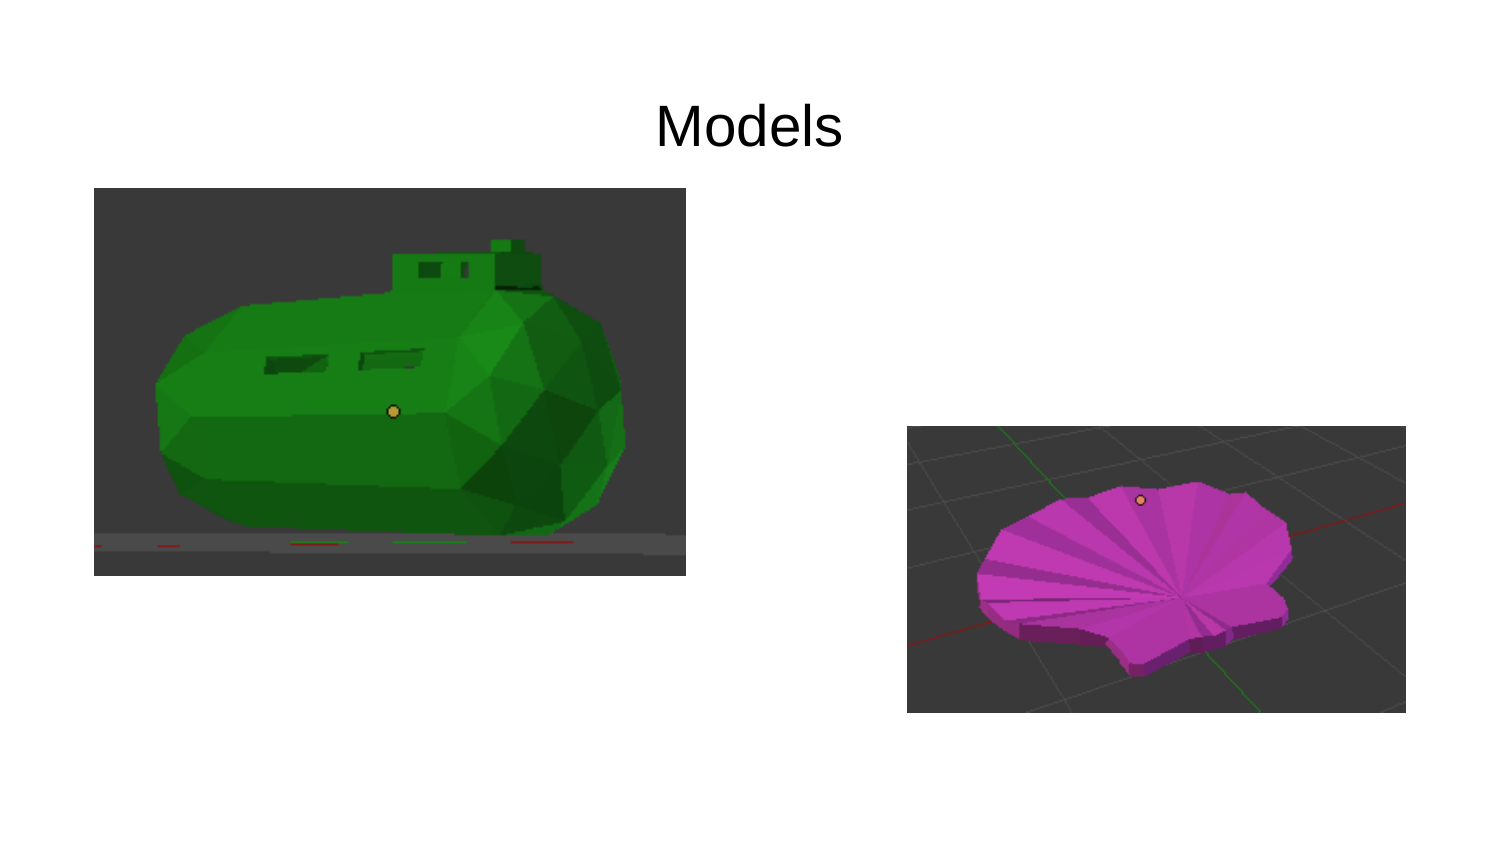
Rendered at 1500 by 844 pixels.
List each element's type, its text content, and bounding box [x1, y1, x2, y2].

picture [906, 426, 1406, 713]
title Models [51, 72, 1449, 167]
picture [94, 188, 686, 576]
